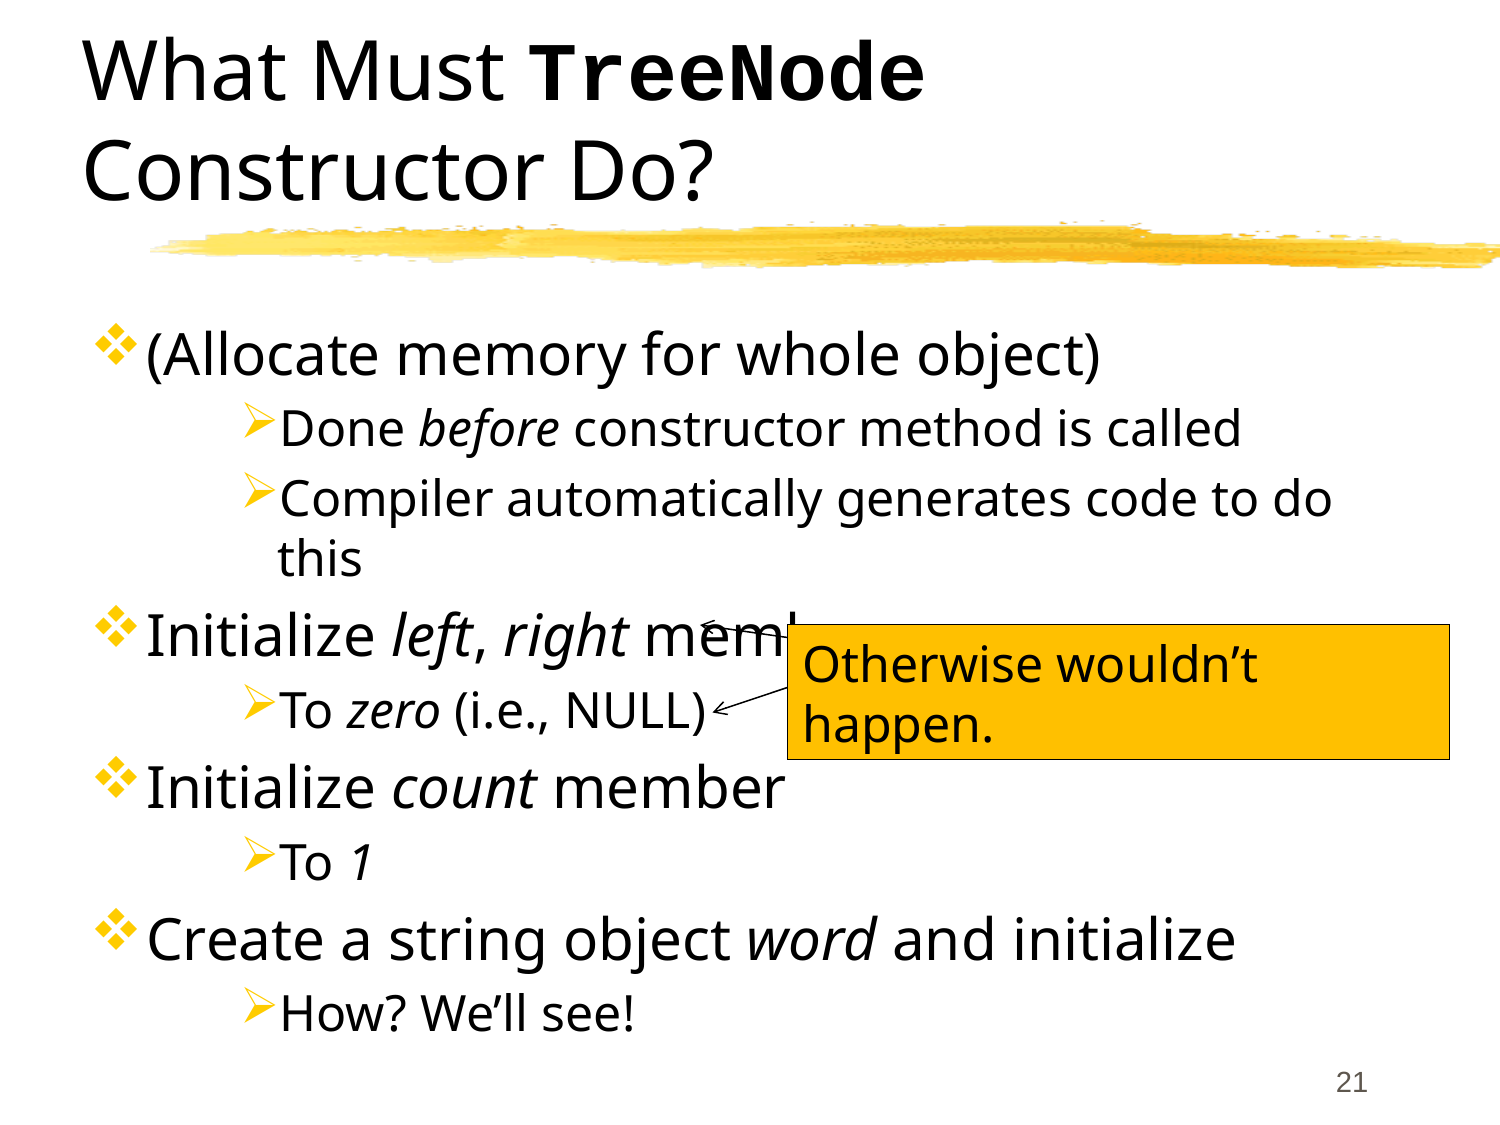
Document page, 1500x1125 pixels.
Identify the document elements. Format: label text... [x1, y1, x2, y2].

slide_number 21 [1083, 1021, 1384, 1107]
text_box Otherwise wouldn’t happen. [787, 624, 1450, 760]
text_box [712, 687, 788, 713]
picture [150, 215, 1500, 279]
title What Must TreeNode Constructor Do? [66, 37, 1342, 225]
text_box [699, 624, 788, 638]
list (Allocate memory for whole object) Done before constructor method is called Compiler automatically generates code to do this Initialize left, right members To zero (i.e., NULL) Initialize count member To 1 Create a string object word and initialize How? We’ll see! [75, 309, 1417, 994]
